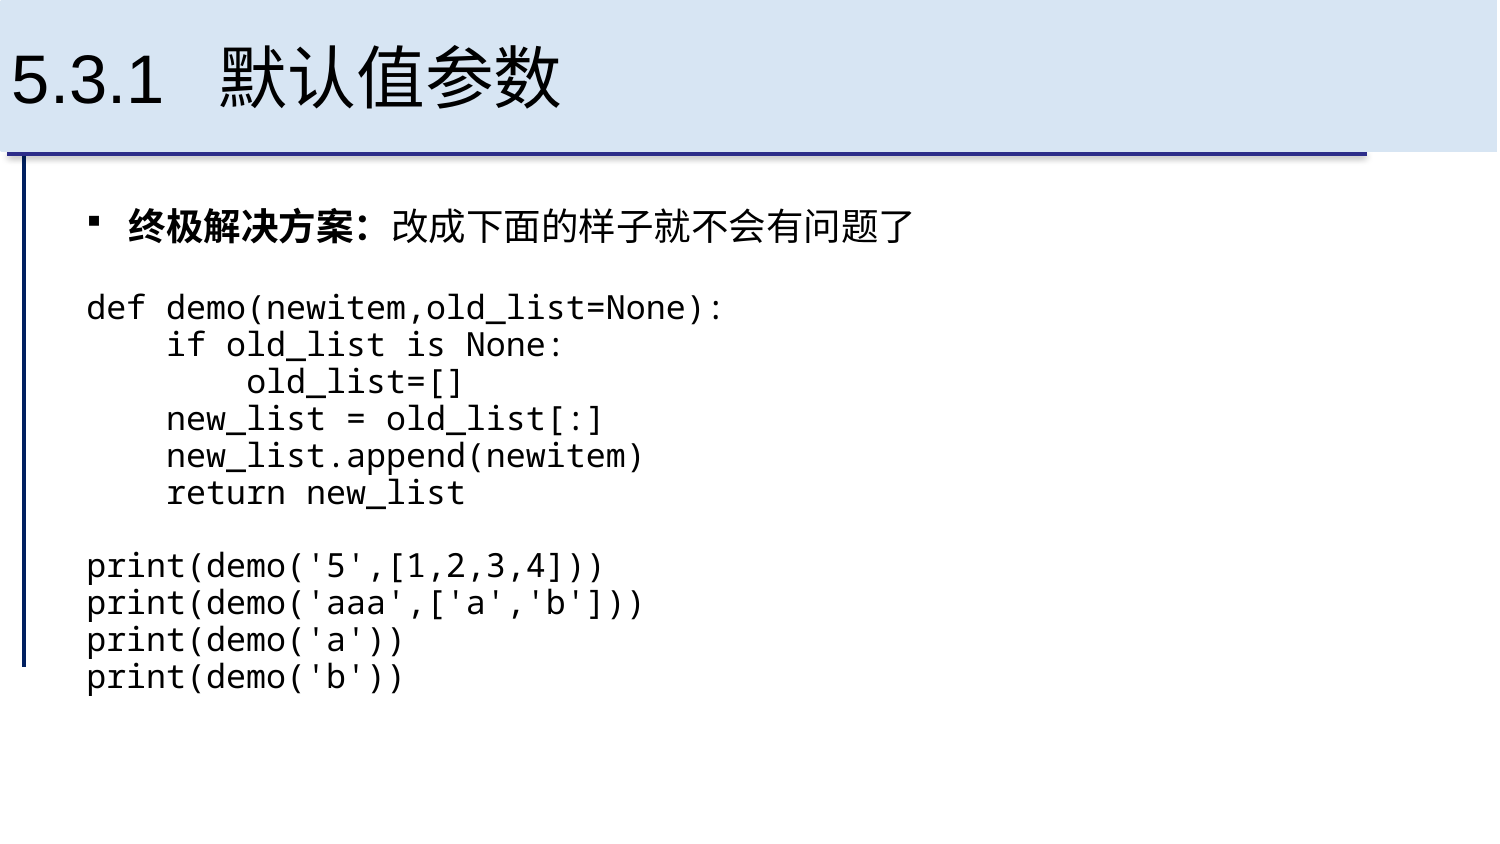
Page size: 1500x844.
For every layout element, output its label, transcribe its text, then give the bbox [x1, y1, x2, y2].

list 终极解决方案：改成下面的样子就不会有问题了 def demo(newitem,old_list=None): if old_list is None: old_list=[] new_list = old_list[:] new_list.append(newitem) return new_list print(demo('5',[1,2,3,4])) print(demo('aaa',['a','b'])) print(demo('a')) print(demo('b')) [74, 196, 1426, 755]
title 5.3.1 默认值参数 [0, 0, 1498, 152]
